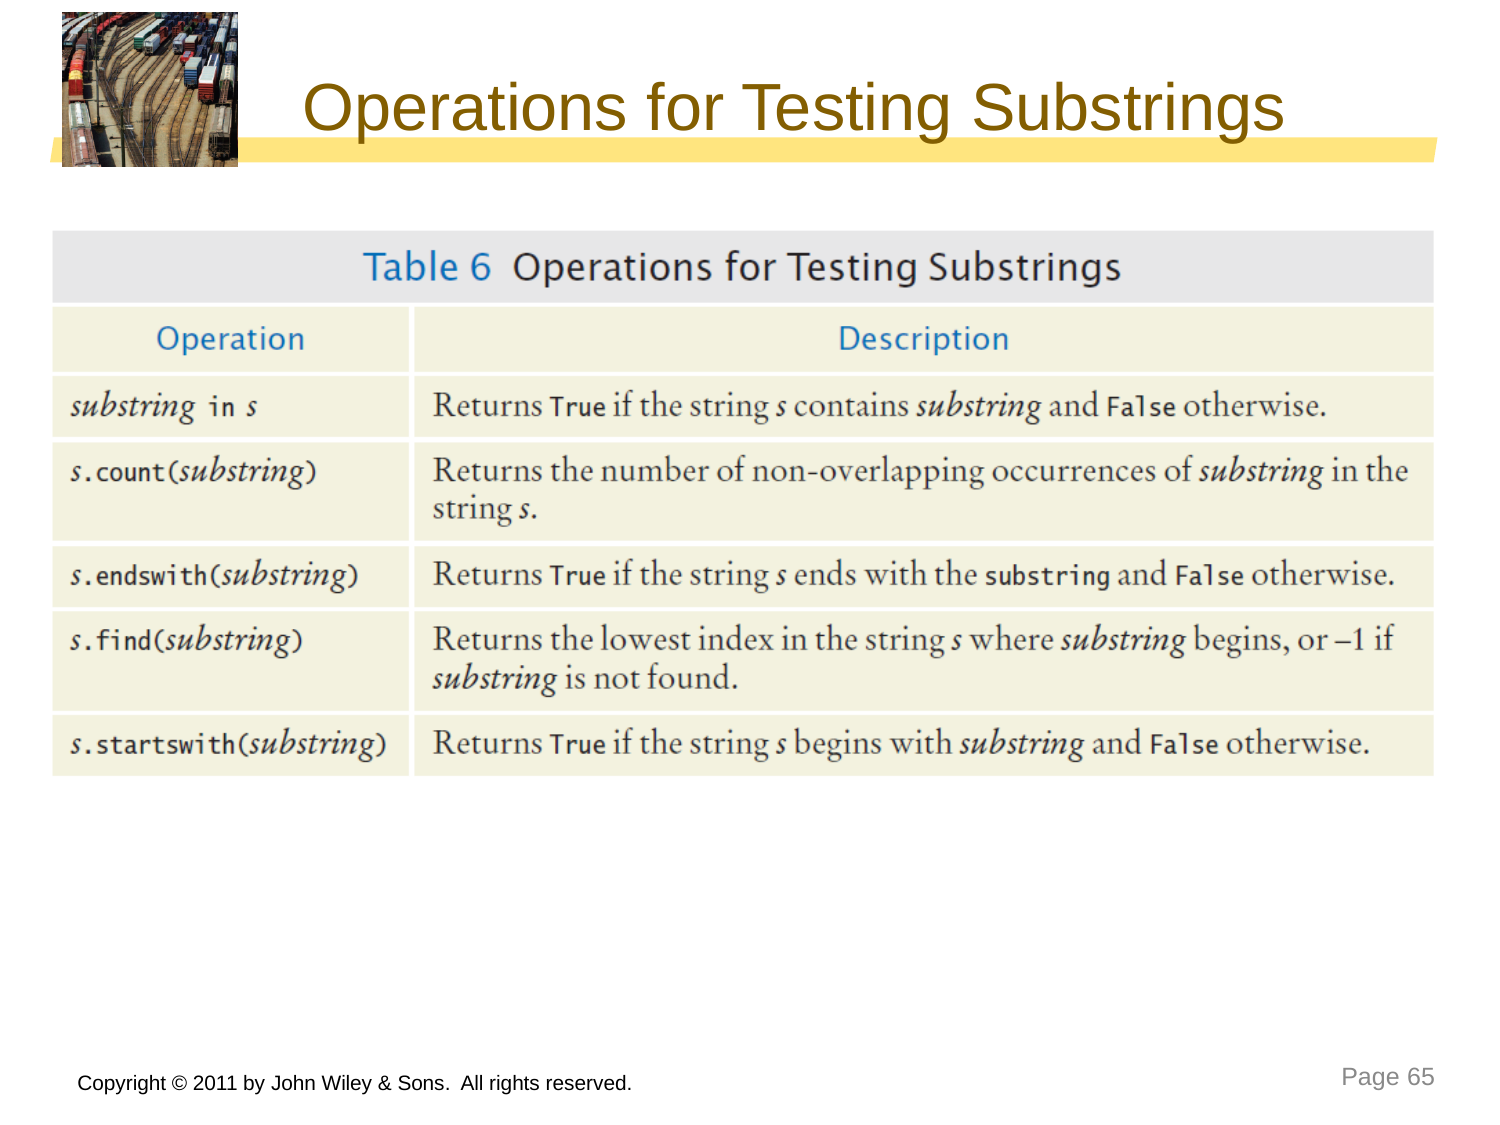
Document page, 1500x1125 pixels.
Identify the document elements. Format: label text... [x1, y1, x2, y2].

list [49, 224, 1438, 783]
title Operations for Testing Substrings [287, 44, 1451, 163]
slide_number Page 65 [1187, 1050, 1450, 1100]
footer Copyright © 2011 by John Wiley & Sons. All rights reserved. [62, 1037, 726, 1104]
picture [62, 12, 238, 167]
